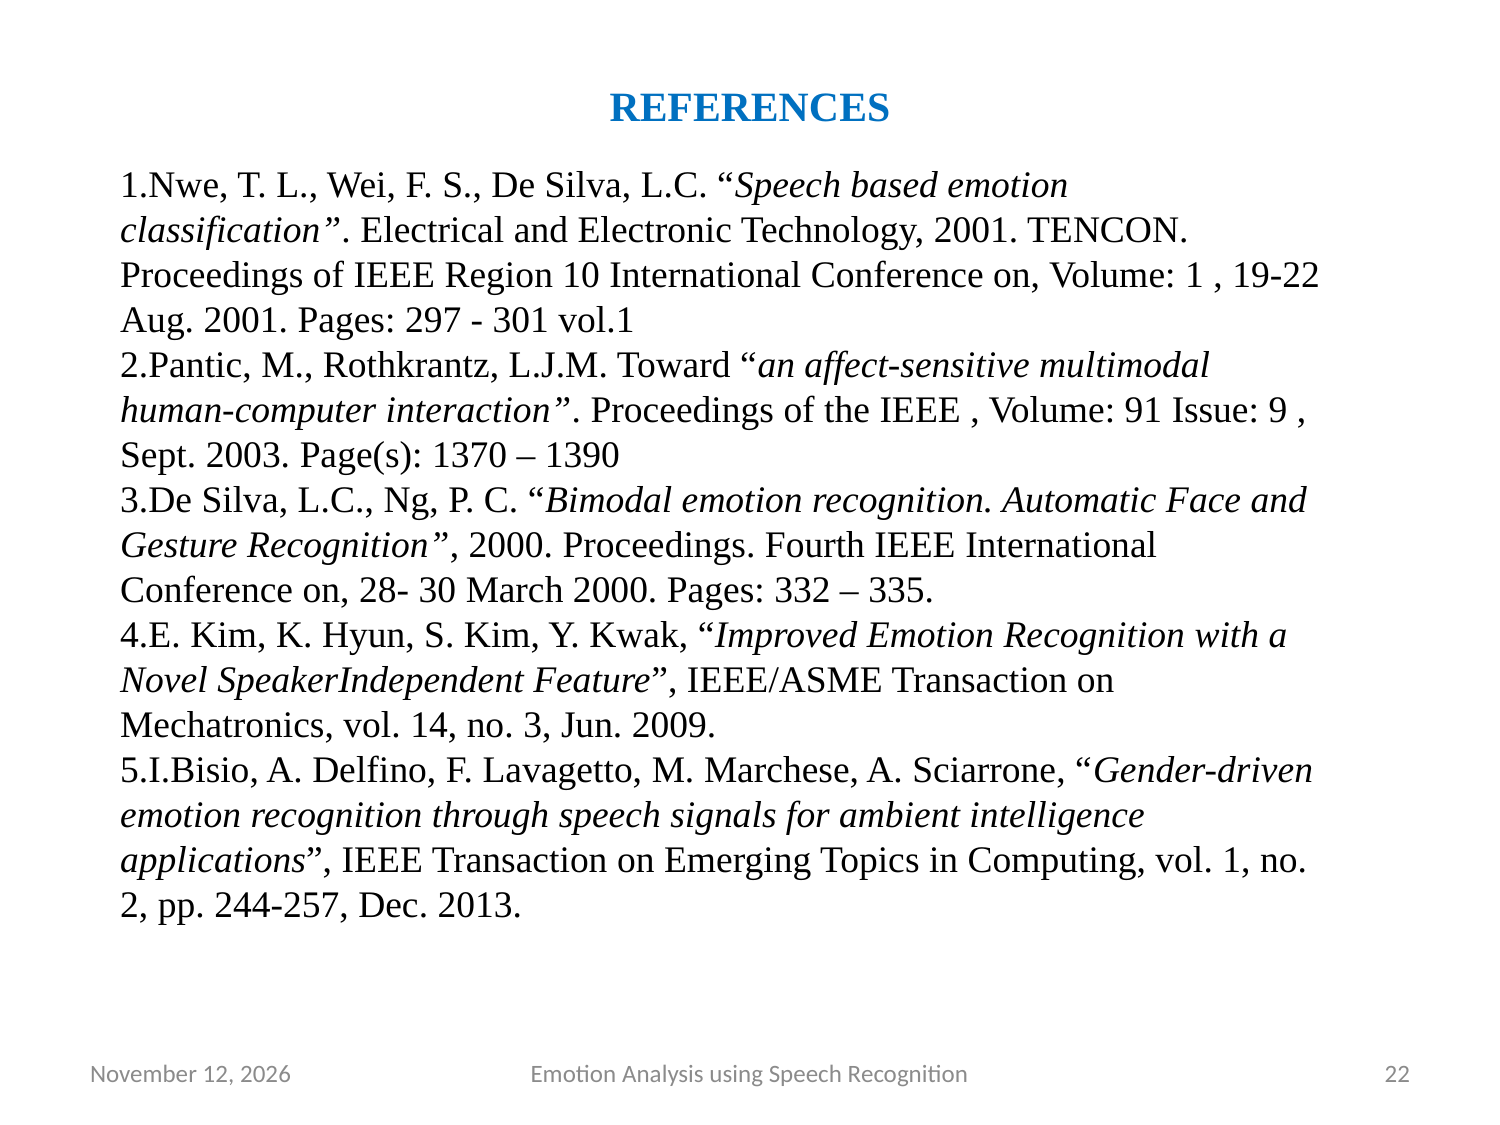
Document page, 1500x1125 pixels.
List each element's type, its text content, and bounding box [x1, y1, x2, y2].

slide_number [75, 1042, 425, 1103]
title REFERENCES [75, 45, 1425, 164]
list [75, 262, 1425, 1005]
footer Emotion Analysis using Speech Recognition [512, 1042, 988, 1103]
text_box 1.Nwe, T. L., Wei, F. S., De Silva, L.C. “Speech based emotion classification”. Electrical and Electronic Technology, 2001. TENCON. Proceedings of IEEE Region 10 International Conference on, Volume: 1 , 19-22 Aug. 2001. Pages: 297 - 301 vol.1 2.Pantic, M., Rothkrantz, L.J.M. Toward “an affect-sensitive multimodal human-computer interaction”. Proceedings of the IEEE , Volume: 91 Issue: 9 , Sept. 2003. Page(s): 1370 – 1390 3.De Silva, L.C., Ng, P. C. “Bimodal emotion recognition. Automatic Face and Gesture Recognition”, 2000. Proceedings. Fourth IEEE International Conference on, 28- 30 March 2000. Pages: 332 – 335. 4.E. Kim, K. Hyun, S. Kim, Y. Kwak, “Improved Emotion Recognition with a Novel SpeakerIndependent Feature”, IEEE/ASME Transaction on Mechatronics, vol. 14, no. 3, Jun. 2009. 5.I.Bisio, A. Delfino, F. Lavagetto, M. Marchese, A. Sciarrone, “Gender-driven emotion recognition through speech signals for ambient intelligence applications”, IEEE Transaction on Emerging Topics in Computing, vol. 1, no. 2, pp. 244-257, Dec. 2013. [105, 152, 1348, 933]
slide_number 22 [1074, 1042, 1425, 1103]
